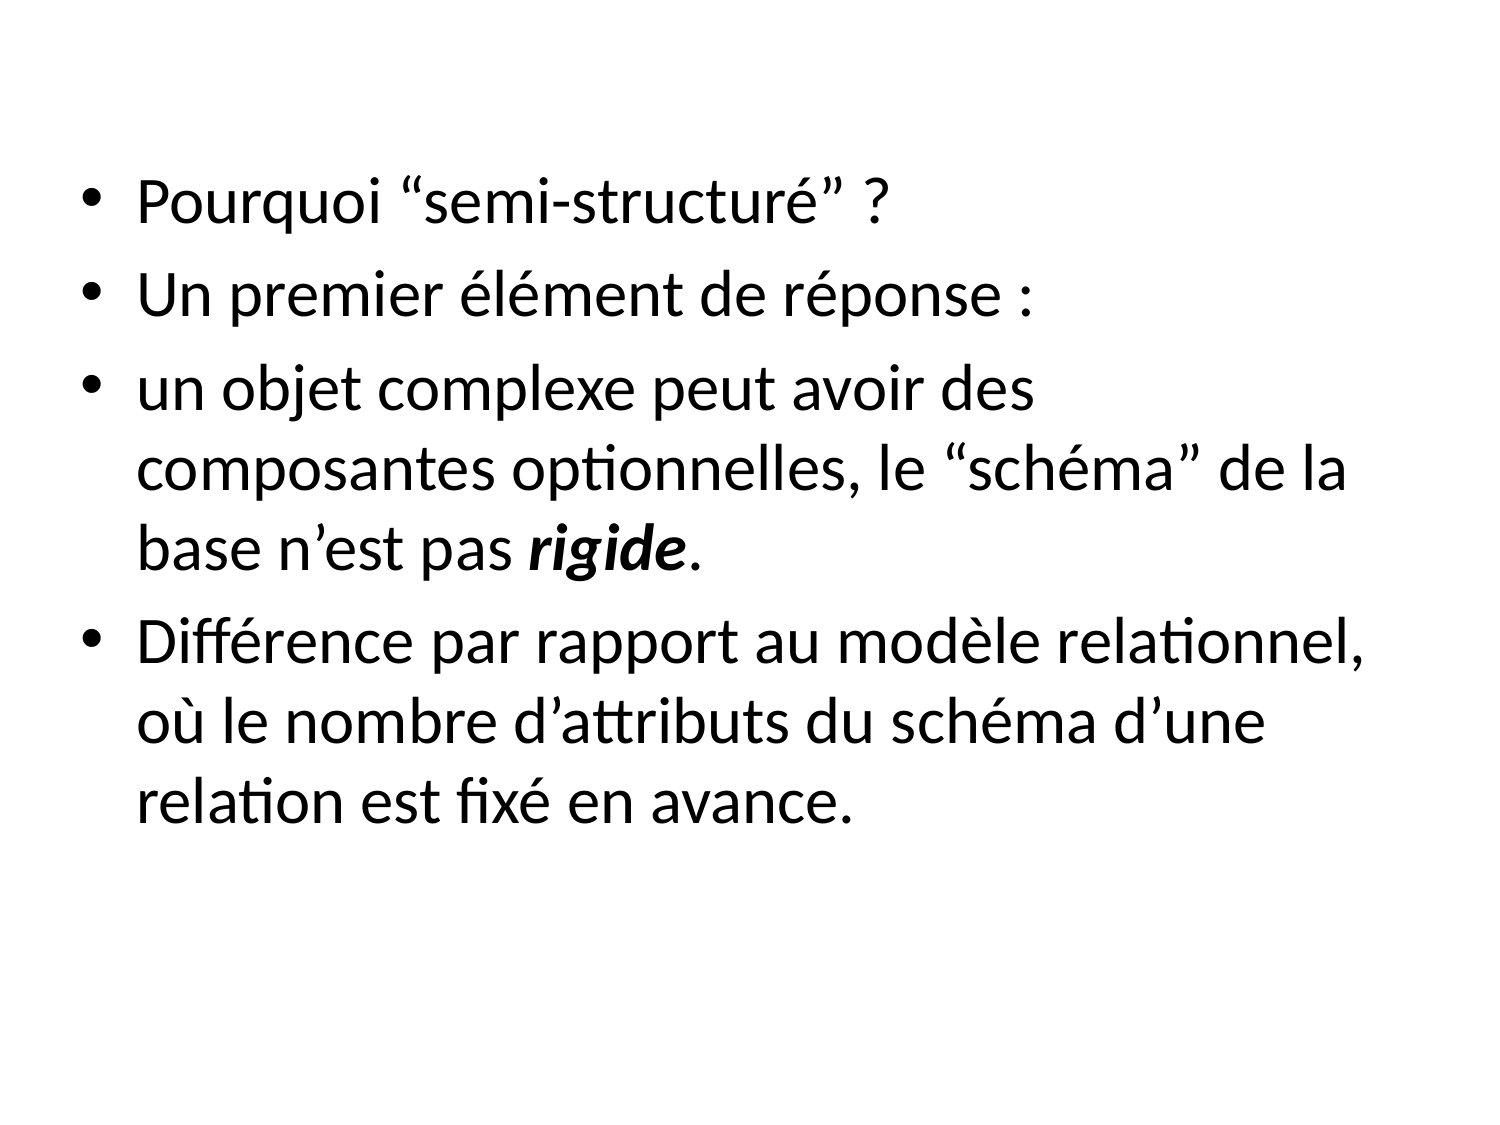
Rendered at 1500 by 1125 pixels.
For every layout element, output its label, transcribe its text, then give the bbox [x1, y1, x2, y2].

list Pourquoi “semi-structuré” ? Un premier élément de réponse : un objet complexe peut avoir des composantes optionnelles, le “schéma” de la base n’est pas rigide. Différence par rapport au modèle relationnel, où le nombre d’attributs du schéma d’une relation est fixé en avance. [64, 149, 1415, 892]
